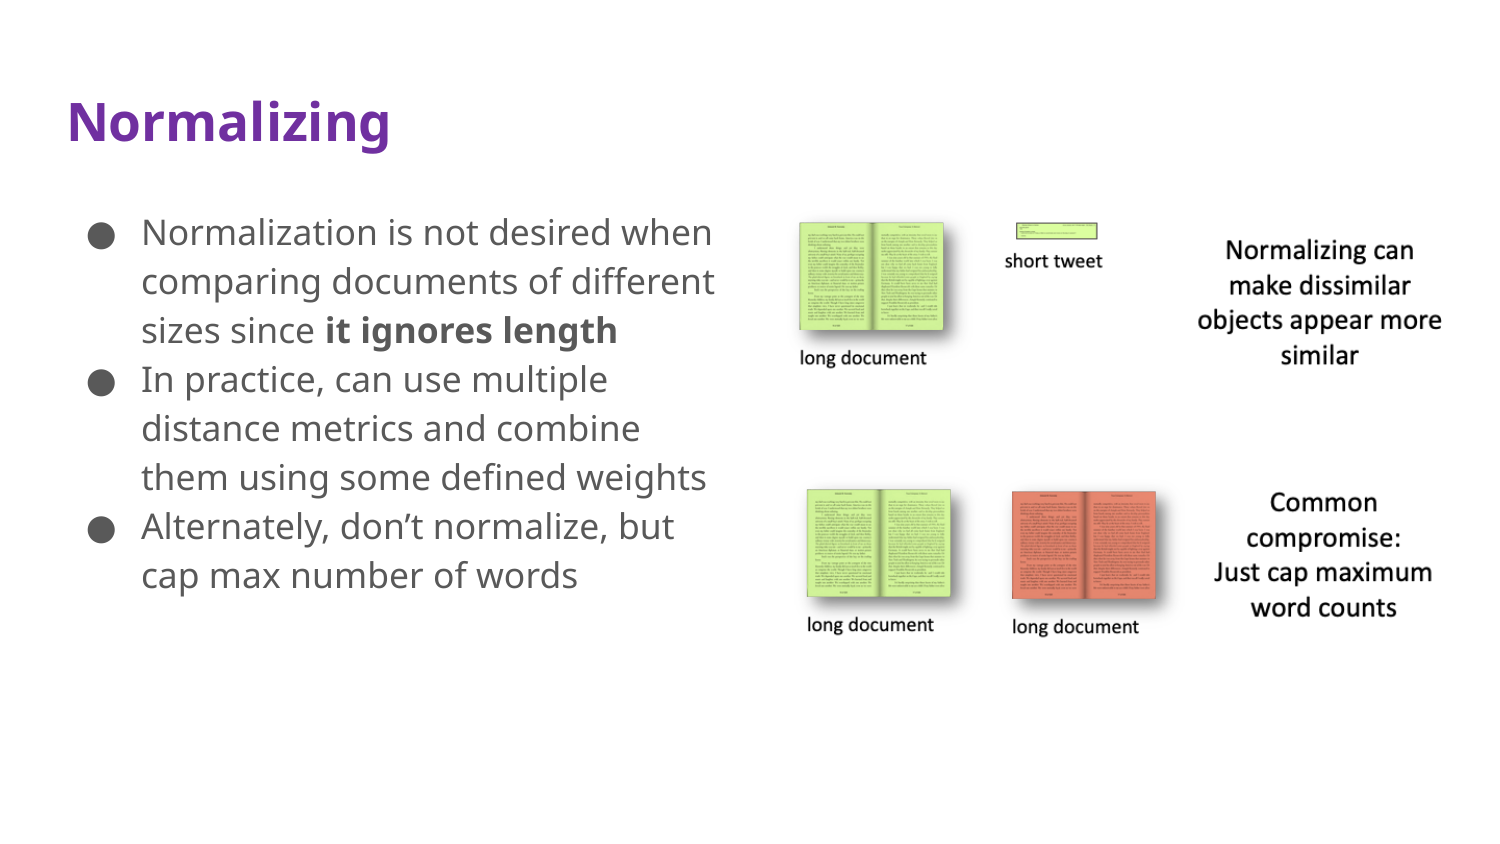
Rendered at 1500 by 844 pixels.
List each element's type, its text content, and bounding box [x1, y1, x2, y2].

picture [782, 206, 1467, 651]
list Normalization is not desired when comparing documents of different sizes since it ignores length In practice, can use multiple distance metrics and combine them using some defined weights Alternately, don’t normalize, but cap max number of words [51, 189, 746, 750]
title Normalizing [51, 72, 1449, 167]
